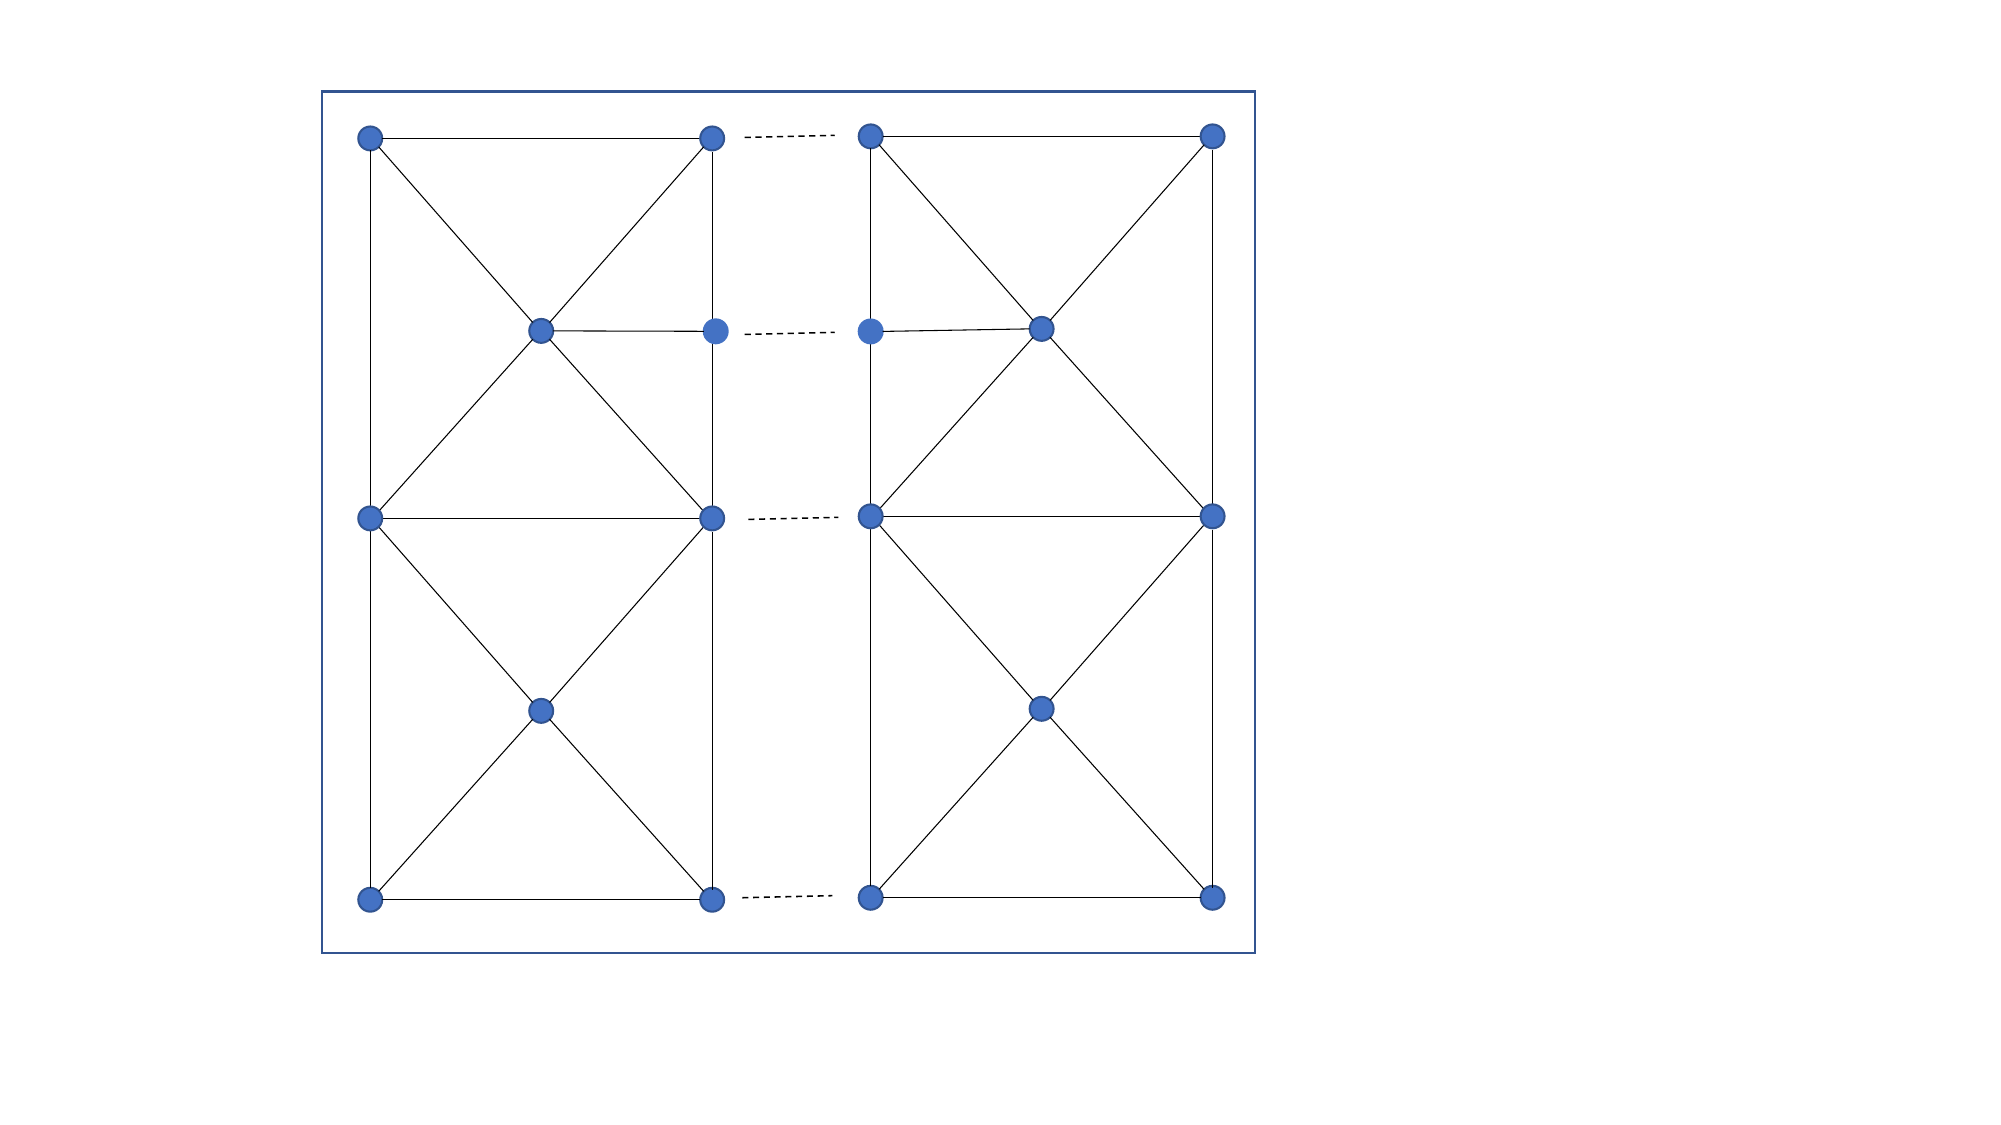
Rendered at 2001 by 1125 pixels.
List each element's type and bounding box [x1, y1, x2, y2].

text_box [879, 337, 1034, 510]
text_box [378, 719, 533, 892]
text_box [321, 90, 1256, 954]
text_box [882, 328, 1030, 332]
text_box [1050, 337, 1205, 510]
text_box [549, 719, 704, 892]
text_box [378, 339, 533, 512]
text_box [1050, 524, 1205, 701]
text_box [549, 339, 704, 512]
text_box [1050, 717, 1205, 890]
text_box [549, 146, 704, 323]
text_box [702, 318, 712, 344]
text_box [549, 526, 704, 703]
text_box [879, 144, 1034, 321]
text_box [713, 318, 729, 345]
text_box [1050, 144, 1205, 321]
text_box [378, 526, 533, 703]
text_box [879, 717, 1034, 890]
text_box [378, 146, 533, 323]
text_box [879, 524, 1034, 701]
